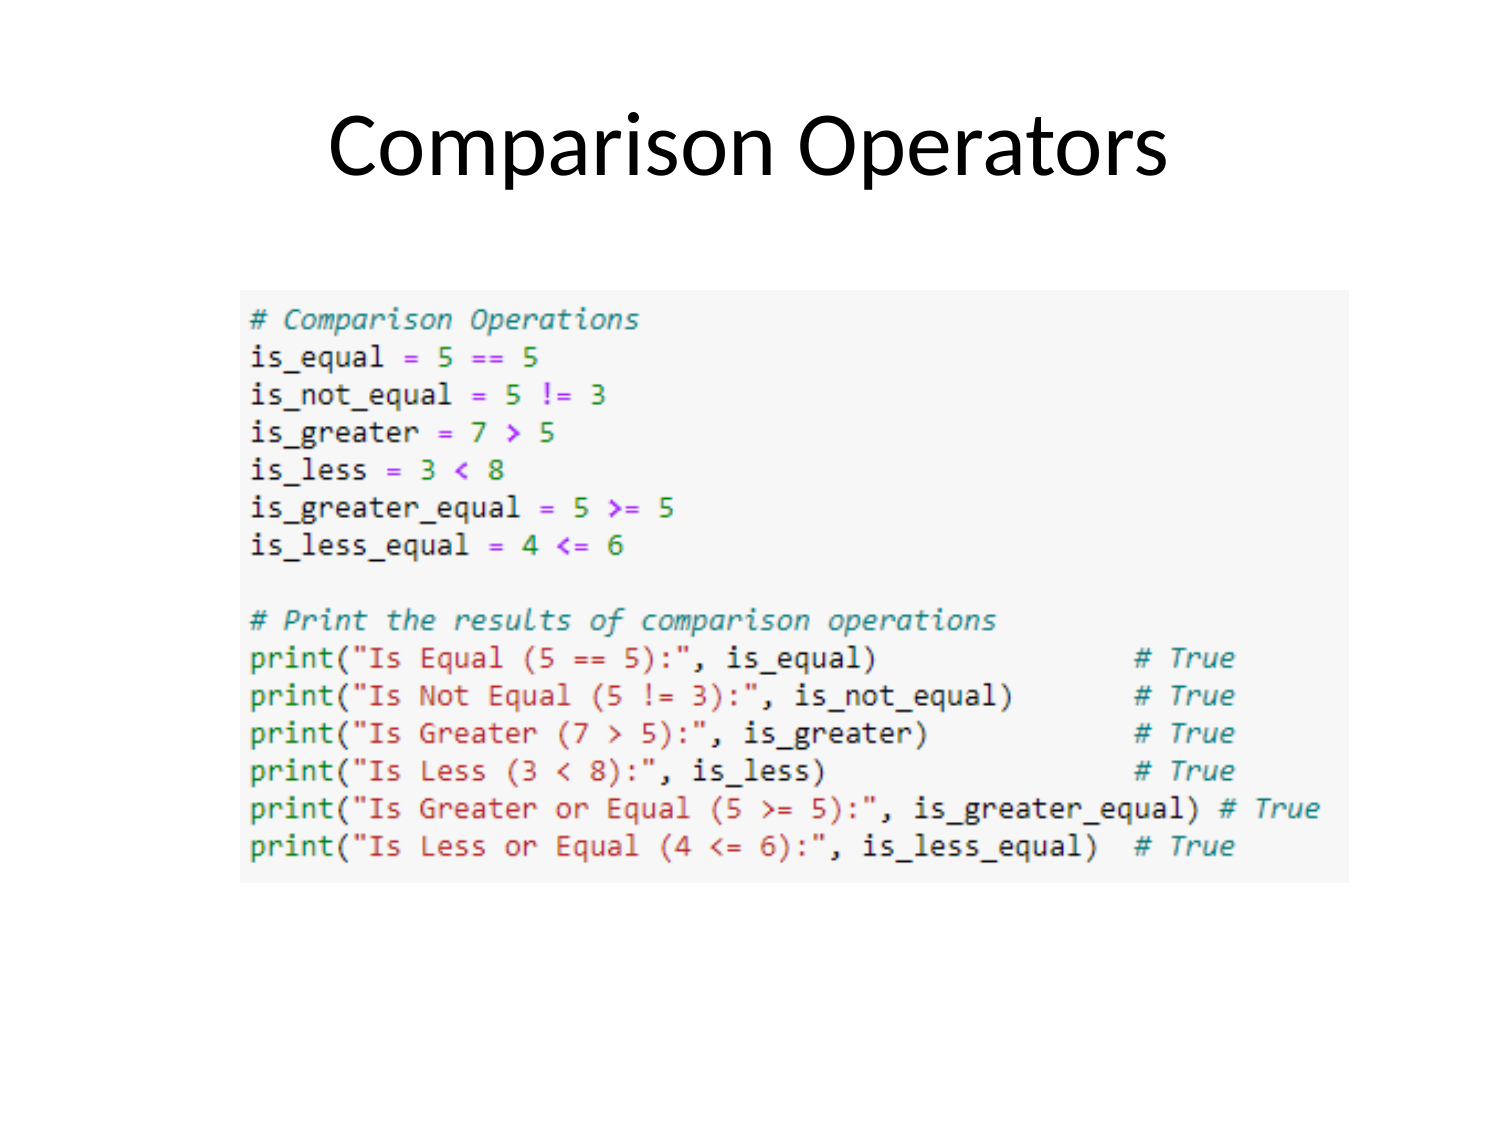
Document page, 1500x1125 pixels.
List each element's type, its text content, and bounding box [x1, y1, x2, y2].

picture [240, 290, 1349, 883]
title Comparison Operators [75, 45, 1425, 233]
